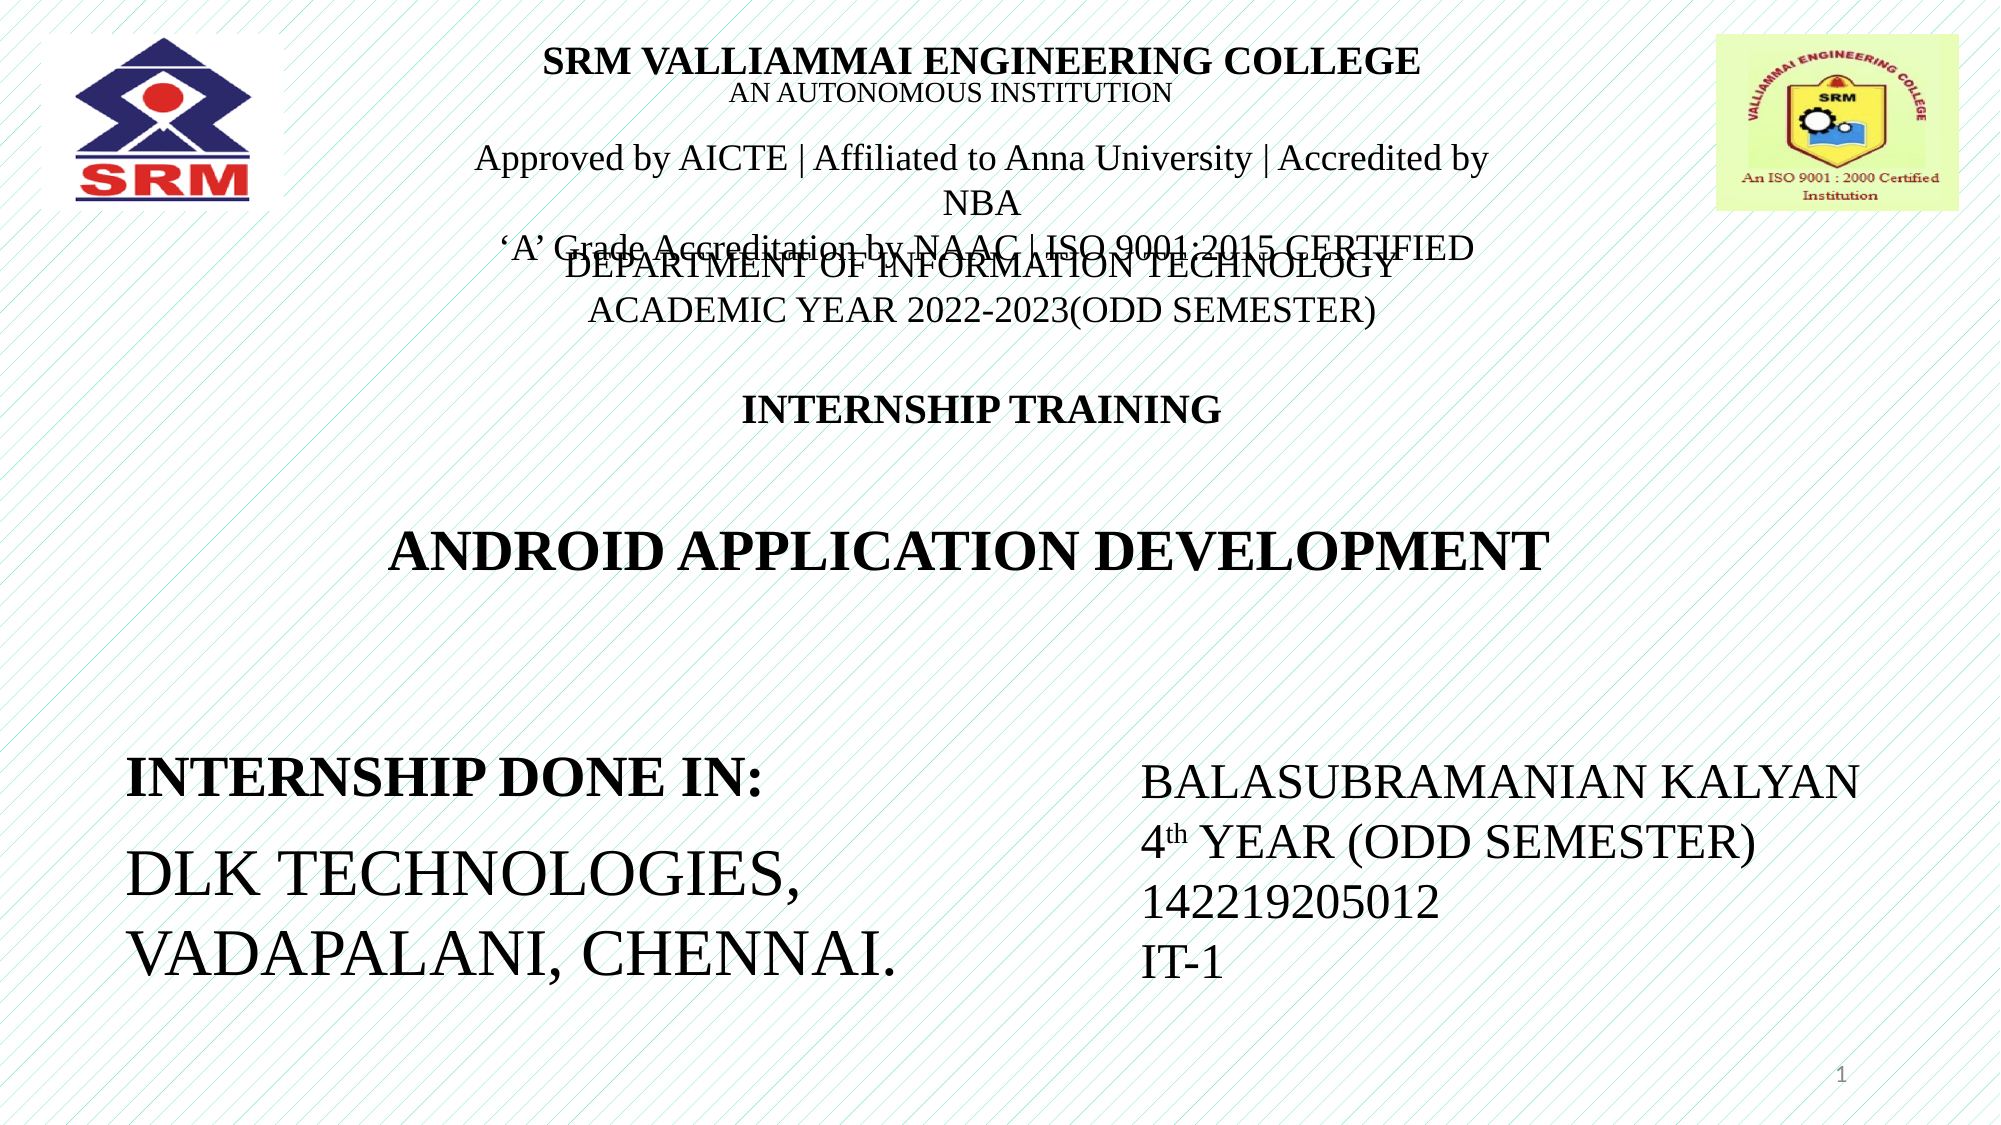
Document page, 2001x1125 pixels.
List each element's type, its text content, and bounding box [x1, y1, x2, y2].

text_box AN AUTONOMOUS INSTITUTION [679, 64, 1215, 125]
text_box INTERNSHIP TRAINING [721, 373, 1243, 441]
text_box ANDROID APPLICATION DEVELOPMENT [348, 504, 1616, 591]
text_box BALASUBRAMANIAN KALYAN 4th YEAR (ODD SEMESTER) 142219205012 IT-1 [1125, 741, 2000, 996]
picture [1715, 34, 1959, 211]
text_box DEPARTMENT OF INFORMATION TECHNOLOGY ACADEMIC YEAR 2022-2023(ODD SEMESTER) [545, 231, 1420, 338]
slide_number 1 [1412, 1042, 1863, 1103]
text_box Approved by AICTE | Affiliated to Anna University | Accredited by NBA ‘A’ Grade Accreditation by NAAC | ISO 9001:2015 CERTIFIED [413, 125, 1551, 277]
text_box SRM VALLIAMMAI ENGINEERING COLLEGE [466, 32, 1499, 125]
picture [41, 34, 284, 211]
text_box INTERNSHIP DONE IN: DLK TECHNOLOGIES, VADAPALANI, CHENNAI. [110, 731, 933, 996]
